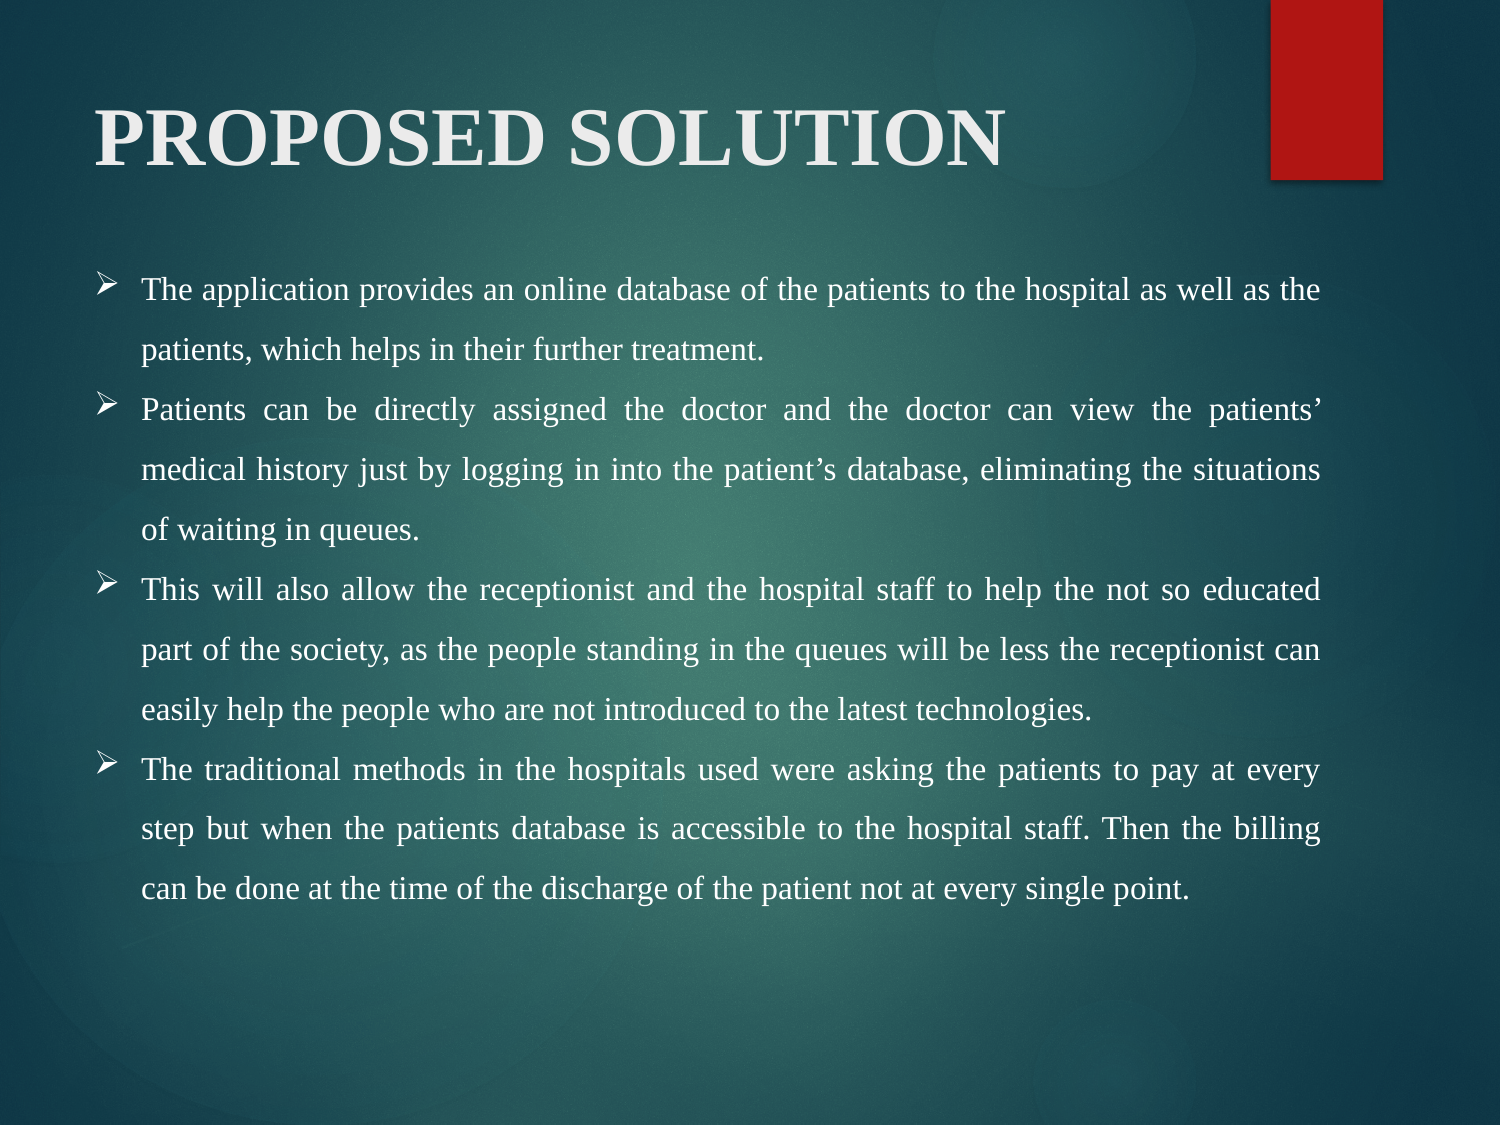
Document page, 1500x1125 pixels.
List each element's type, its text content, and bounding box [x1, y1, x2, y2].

title PROPOSED SOLUTION [79, 74, 1237, 240]
text_box The application provides an online database of the patients to the hospital as well as the patients, which helps in their further treatment. Patients can be directly assigned the doctor and the doctor can view the patients’ medical history just by logging in into the patient’s database, eliminating the situations of waiting in queues. This will also allow the receptionist and the hospital staff to help the not so educated part of the society, as the people standing in the queues will be less the receptionist can easily help the people who are not introduced to the latest technologies. The traditional methods in the hospitals used were asking the patients to pay at every step but when the patients database is accessible to the hospital staff. Then the billing can be done at the time of the discharge of the patient not at every single point. [79, 240, 1341, 914]
